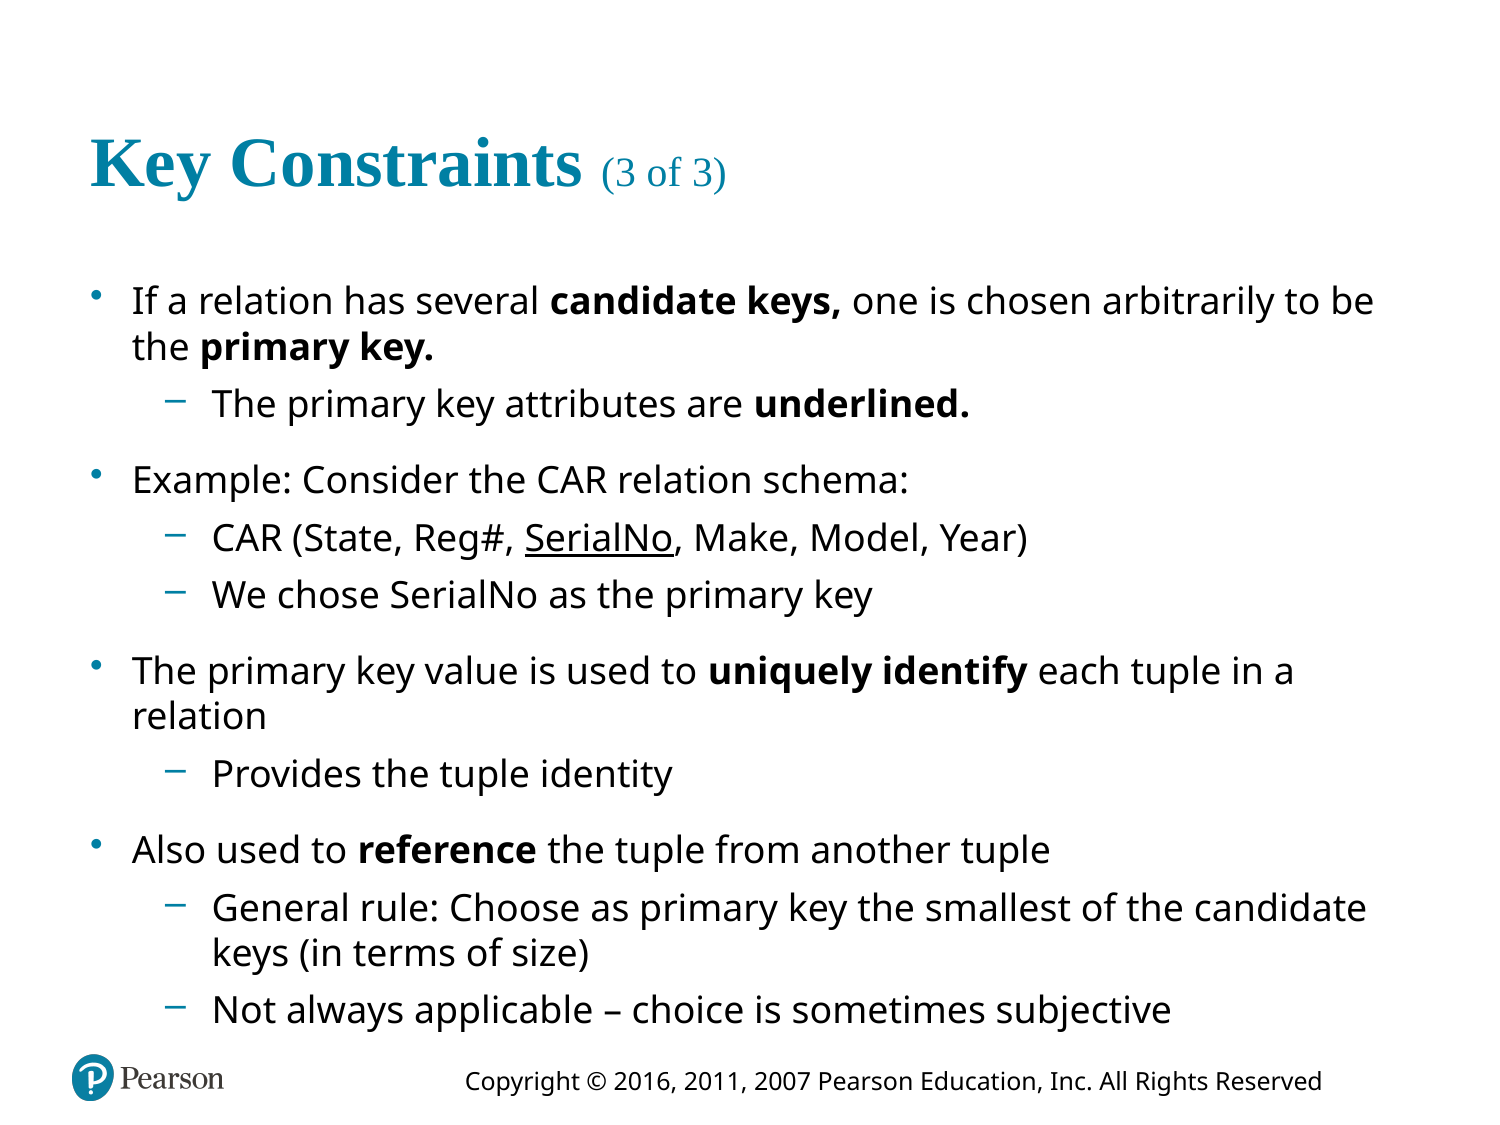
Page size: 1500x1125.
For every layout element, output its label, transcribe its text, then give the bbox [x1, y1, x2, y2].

picture [72, 1087, 83, 1101]
picture [80, 1063, 106, 1088]
title Key Constraints (3 of 3) [75, 0, 1425, 216]
picture [98, 1054, 224, 1101]
picture [72, 1054, 88, 1070]
list If a relation has several candidate keys, one is chosen arbitrarily to be the primary key. The primary key attributes are underlined. Example: Consider the CAR relation schema: CAR (State, Reg#, SerialNo, Make, Model, Year) We chose SerialNo as the primary key The primary key value is used to uniquely identify each tuple in a relation Provides the tuple identity Also used to reference the tuple from another tuple General rule: Choose as primary key the smallest of the candidate keys (in terms of size) Not always applicable – choice is sometimes subjective [75, 262, 1425, 1047]
